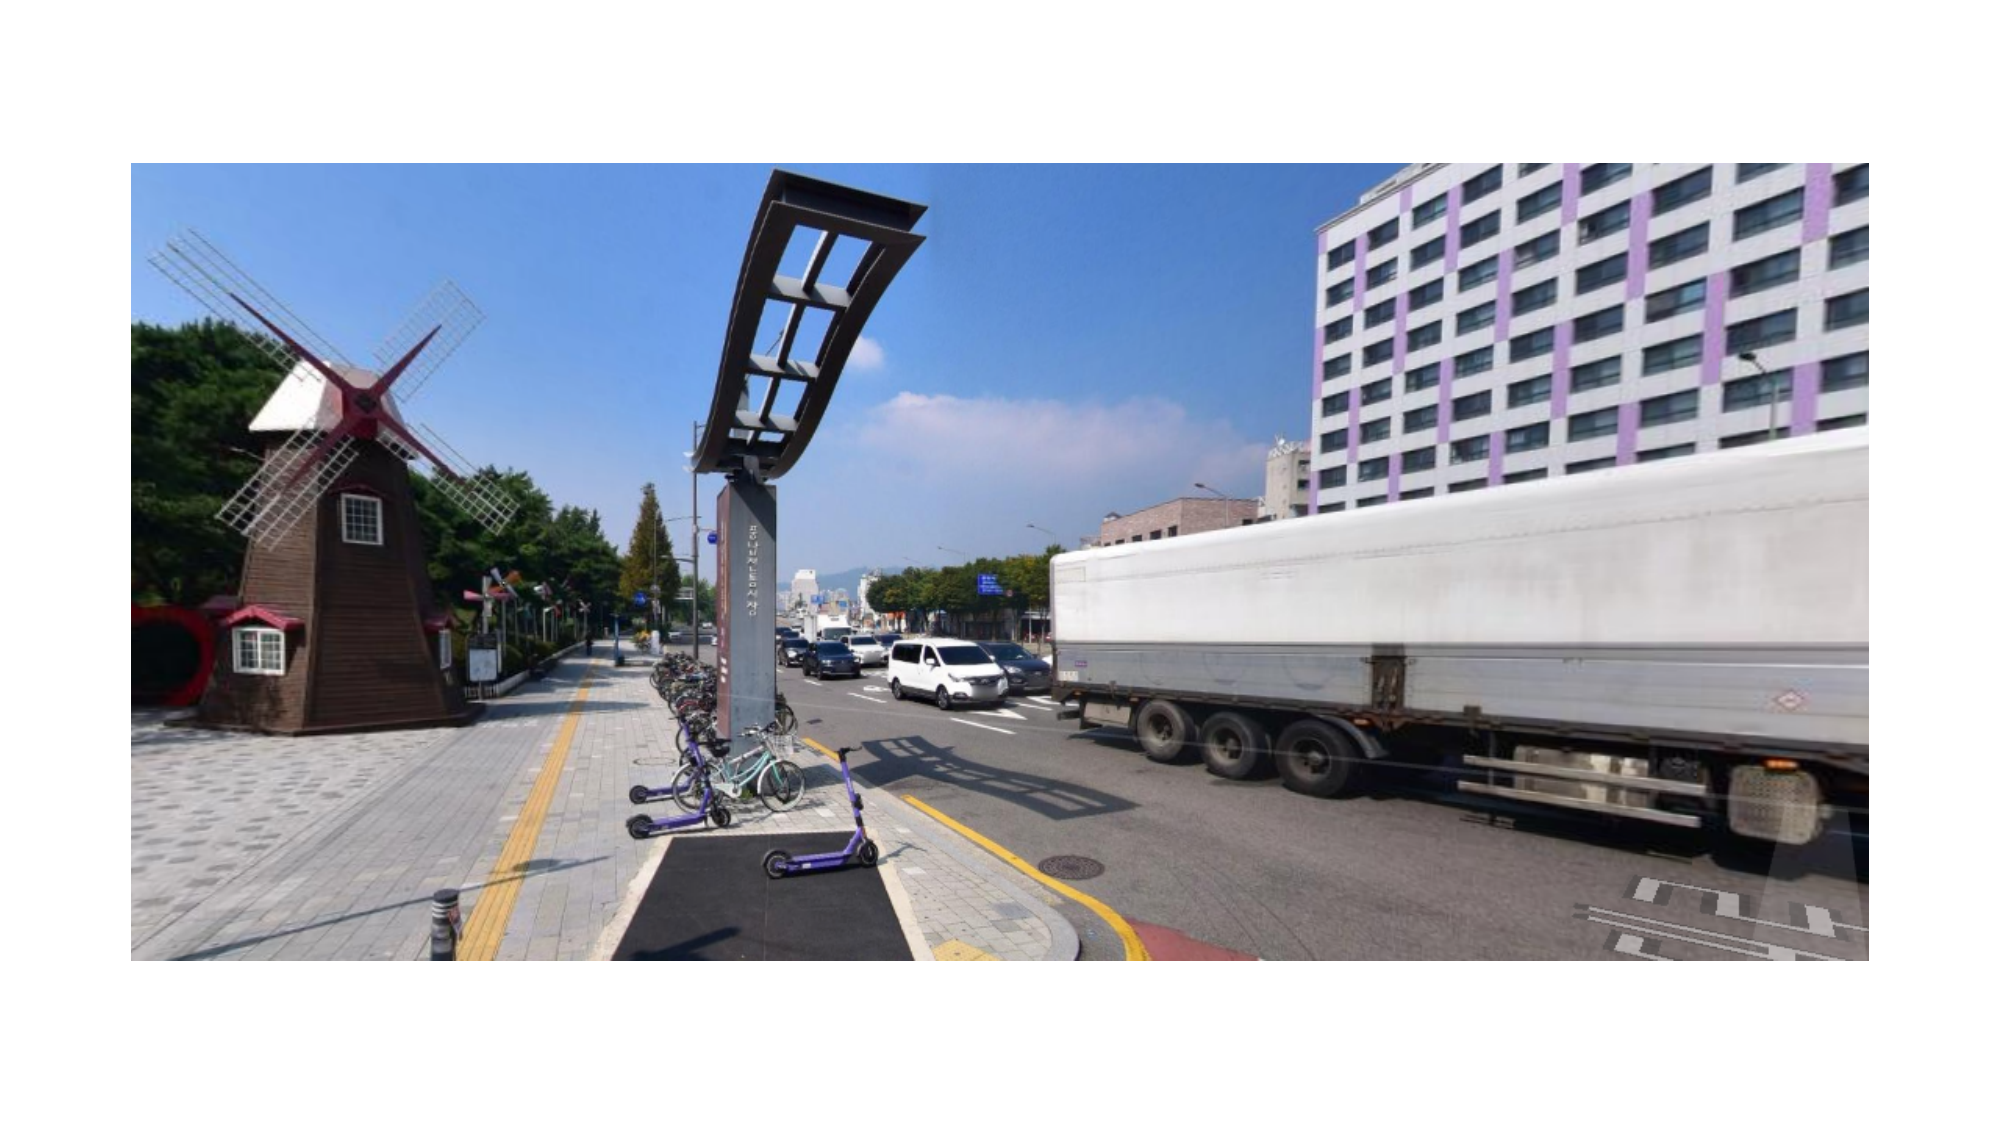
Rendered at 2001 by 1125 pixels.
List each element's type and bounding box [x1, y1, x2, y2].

picture [131, 163, 1869, 961]
